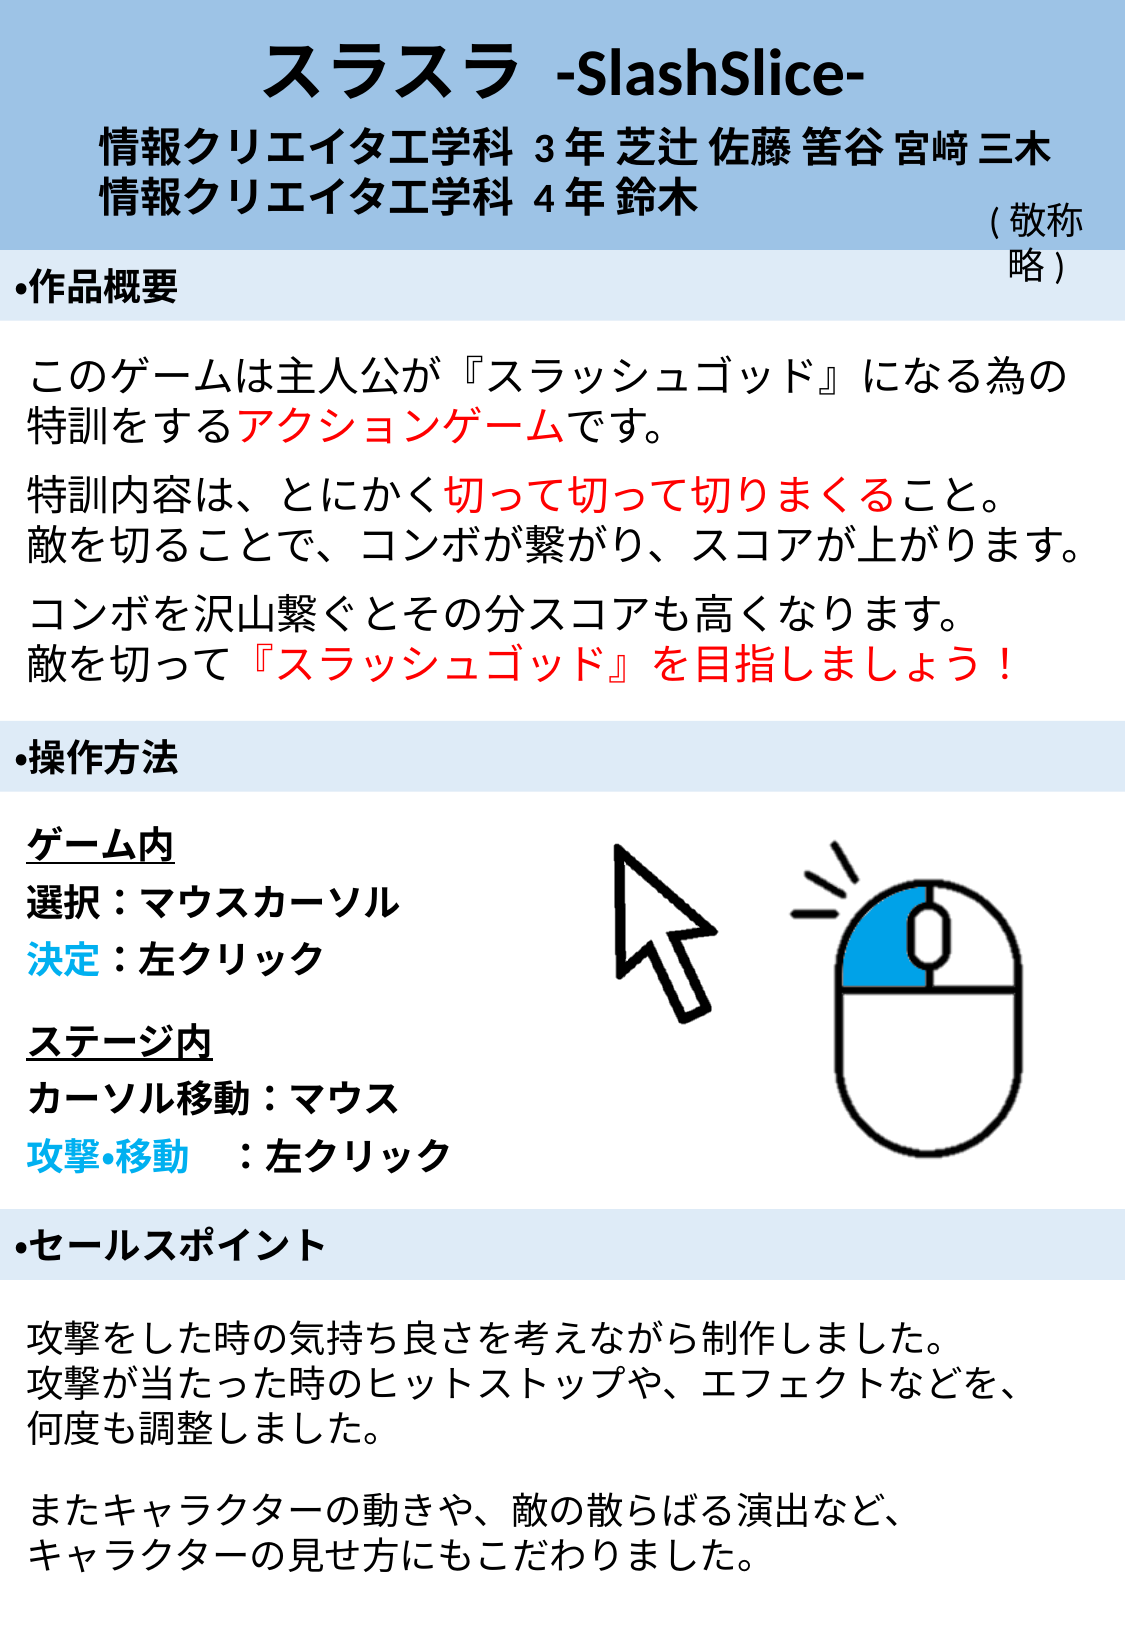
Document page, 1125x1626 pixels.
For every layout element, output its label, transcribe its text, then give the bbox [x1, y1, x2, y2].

text_box ・作品概要 [0, 251, 1125, 322]
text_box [11, 813, 527, 1188]
text_box またキャラクターの動きや、敵の散らばる演出など、 キャラクターの見せ方にもこだわりました。 [11, 1479, 1090, 1585]
text_box (敬称略) [947, 189, 1125, 295]
text_box ・セールスポイント [0, 1208, 1125, 1281]
text_box スラスラ -SlashSlice- 情報クリエイタ工学科 3年 芝辻 佐藤 筈谷 宮﨑 三木 情報クリエイタ工学科 4年 鈴木 [0, 0, 1125, 251]
picture [539, 807, 1059, 1182]
text_box ・操作方法 [0, 720, 1125, 793]
text_box 攻撃をした時の気持ち良さを考えながら制作しました。 攻撃が当たった時のヒットストップや、エフェクトなどを、 何度も調整しました。 [11, 1307, 1090, 1458]
text_box このゲームは主人公が『スラッシュゴッド』になる為の特訓をするアクションゲームです。 特訓内容は、とにかく切って切って切りまくること。 敵を切ることで、コンボが繋がり、スコアが上がります。 コンボを沢山繋ぐとその分スコアも高くなります。 敵を切って『スラッシュゴッド』を目指しましょう！ [11, 342, 1114, 696]
